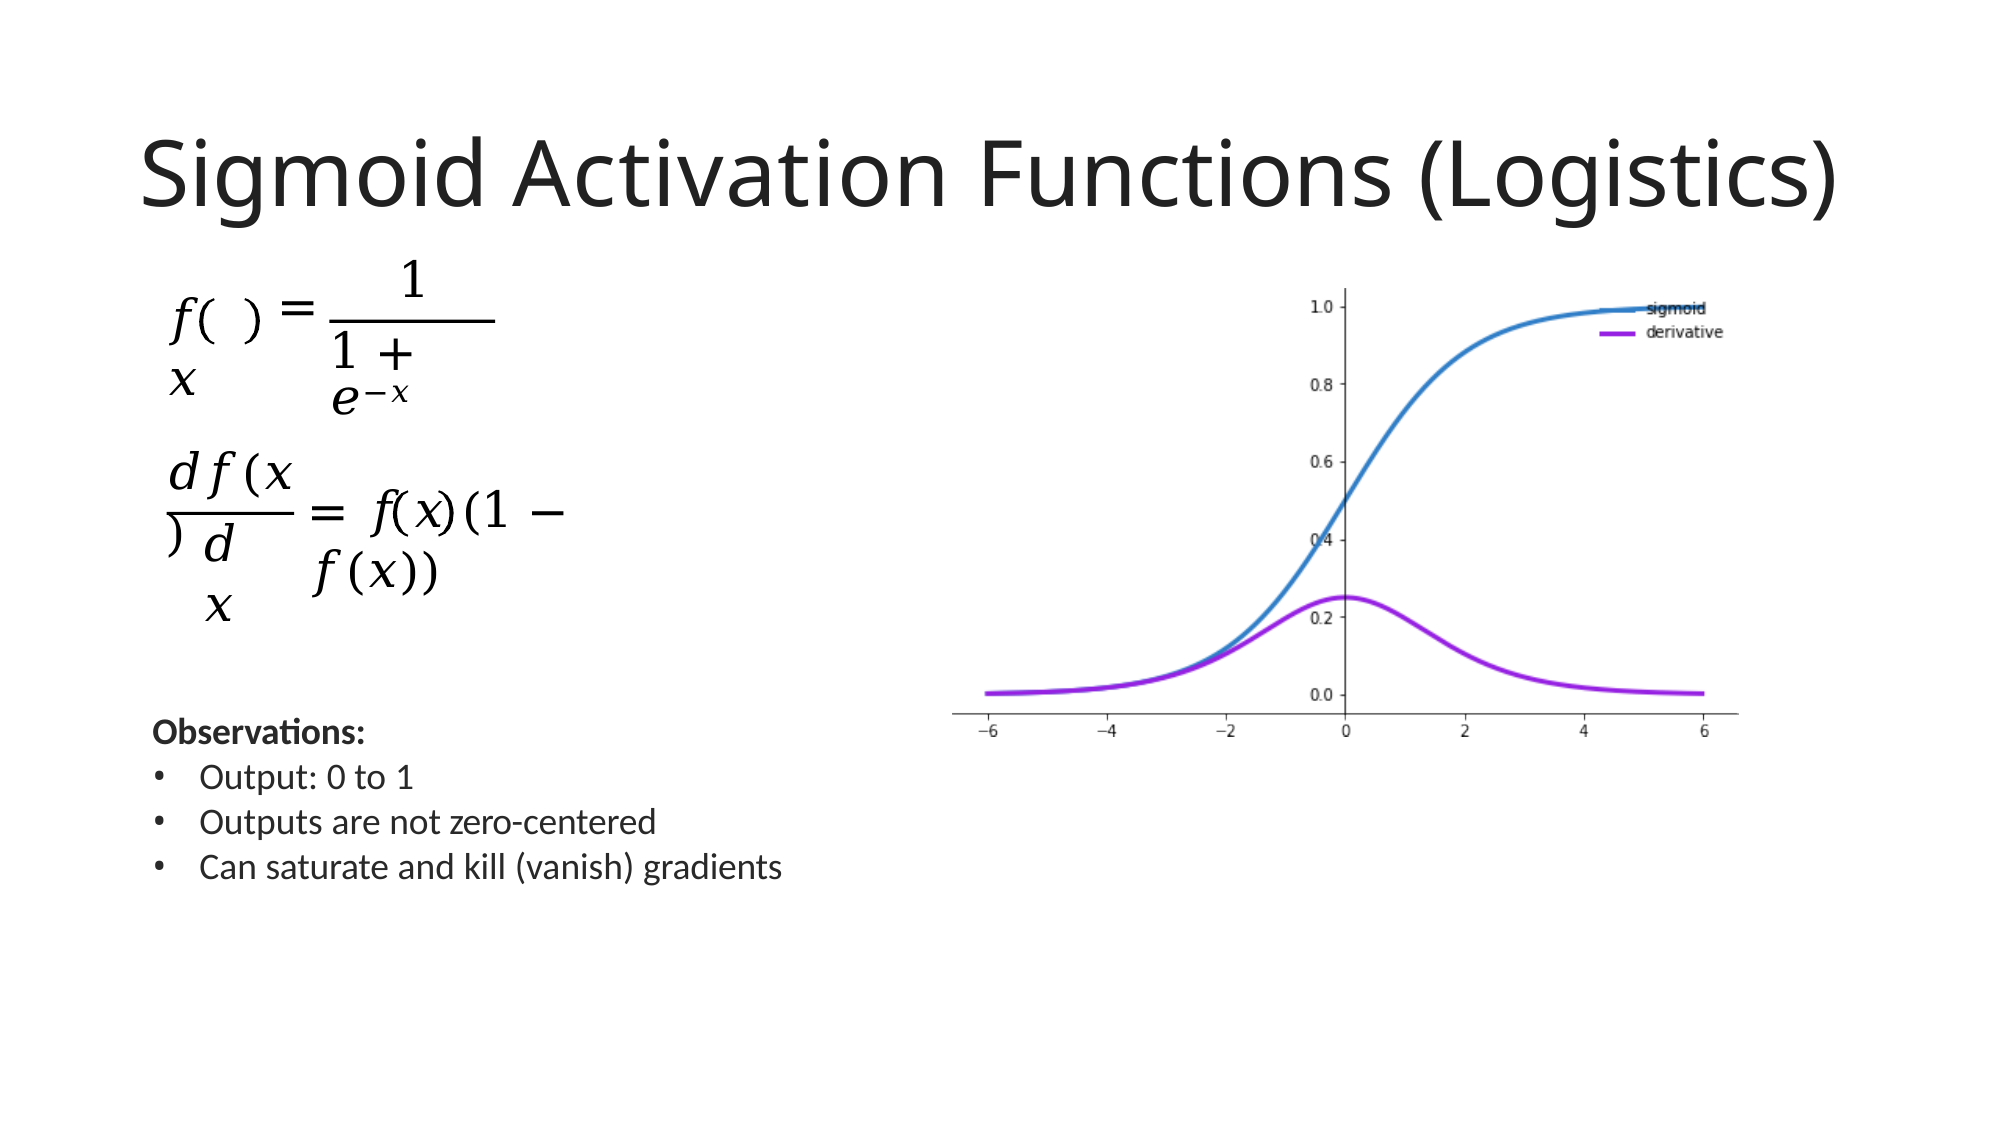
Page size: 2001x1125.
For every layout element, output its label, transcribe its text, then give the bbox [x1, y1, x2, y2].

text_box 𝑓 𝑥 [163, 283, 245, 406]
title Sigmoid Activation Functions (Logistics) [137, 73, 1863, 264]
text_box 1 [396, 245, 429, 283]
text_box Observations: Output: 0 to 1 Outputs are not zero-centered Can saturate and kill (vanish) gradients [150, 705, 791, 888]
text_box = 1 + 𝑒−𝑥 [272, 283, 499, 426]
text_box [245, 298, 260, 345]
text_box 𝑑𝑥 [199, 509, 260, 632]
text_box = 𝑓 𝑥 (1 − 𝑓(𝑥)) [306, 475, 688, 598]
picture [952, 288, 1739, 737]
text_box 𝑑𝑓(𝑥) [164, 437, 297, 560]
